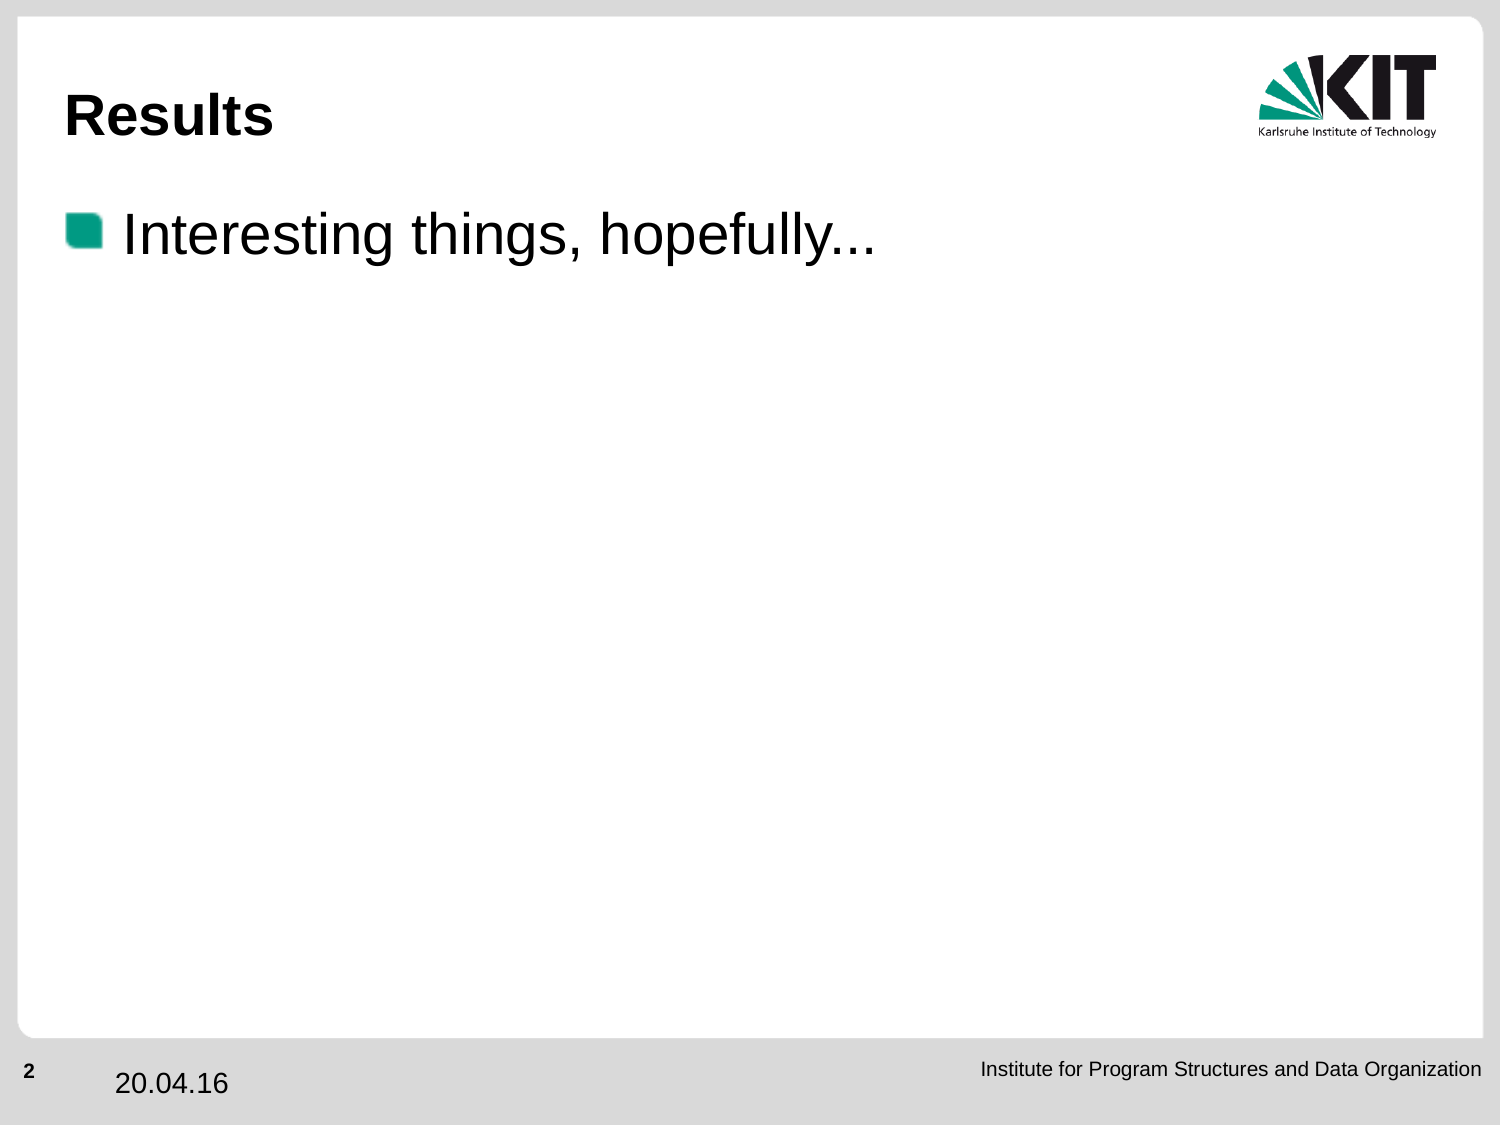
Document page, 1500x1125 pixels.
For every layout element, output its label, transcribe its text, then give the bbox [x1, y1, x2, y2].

text_box 20.04.16 [100, 1057, 332, 1117]
picture [0, 0, 1500, 1125]
text_box Results [64, 54, 1198, 147]
text_box Interesting things, hopefully... [64, 196, 1435, 970]
